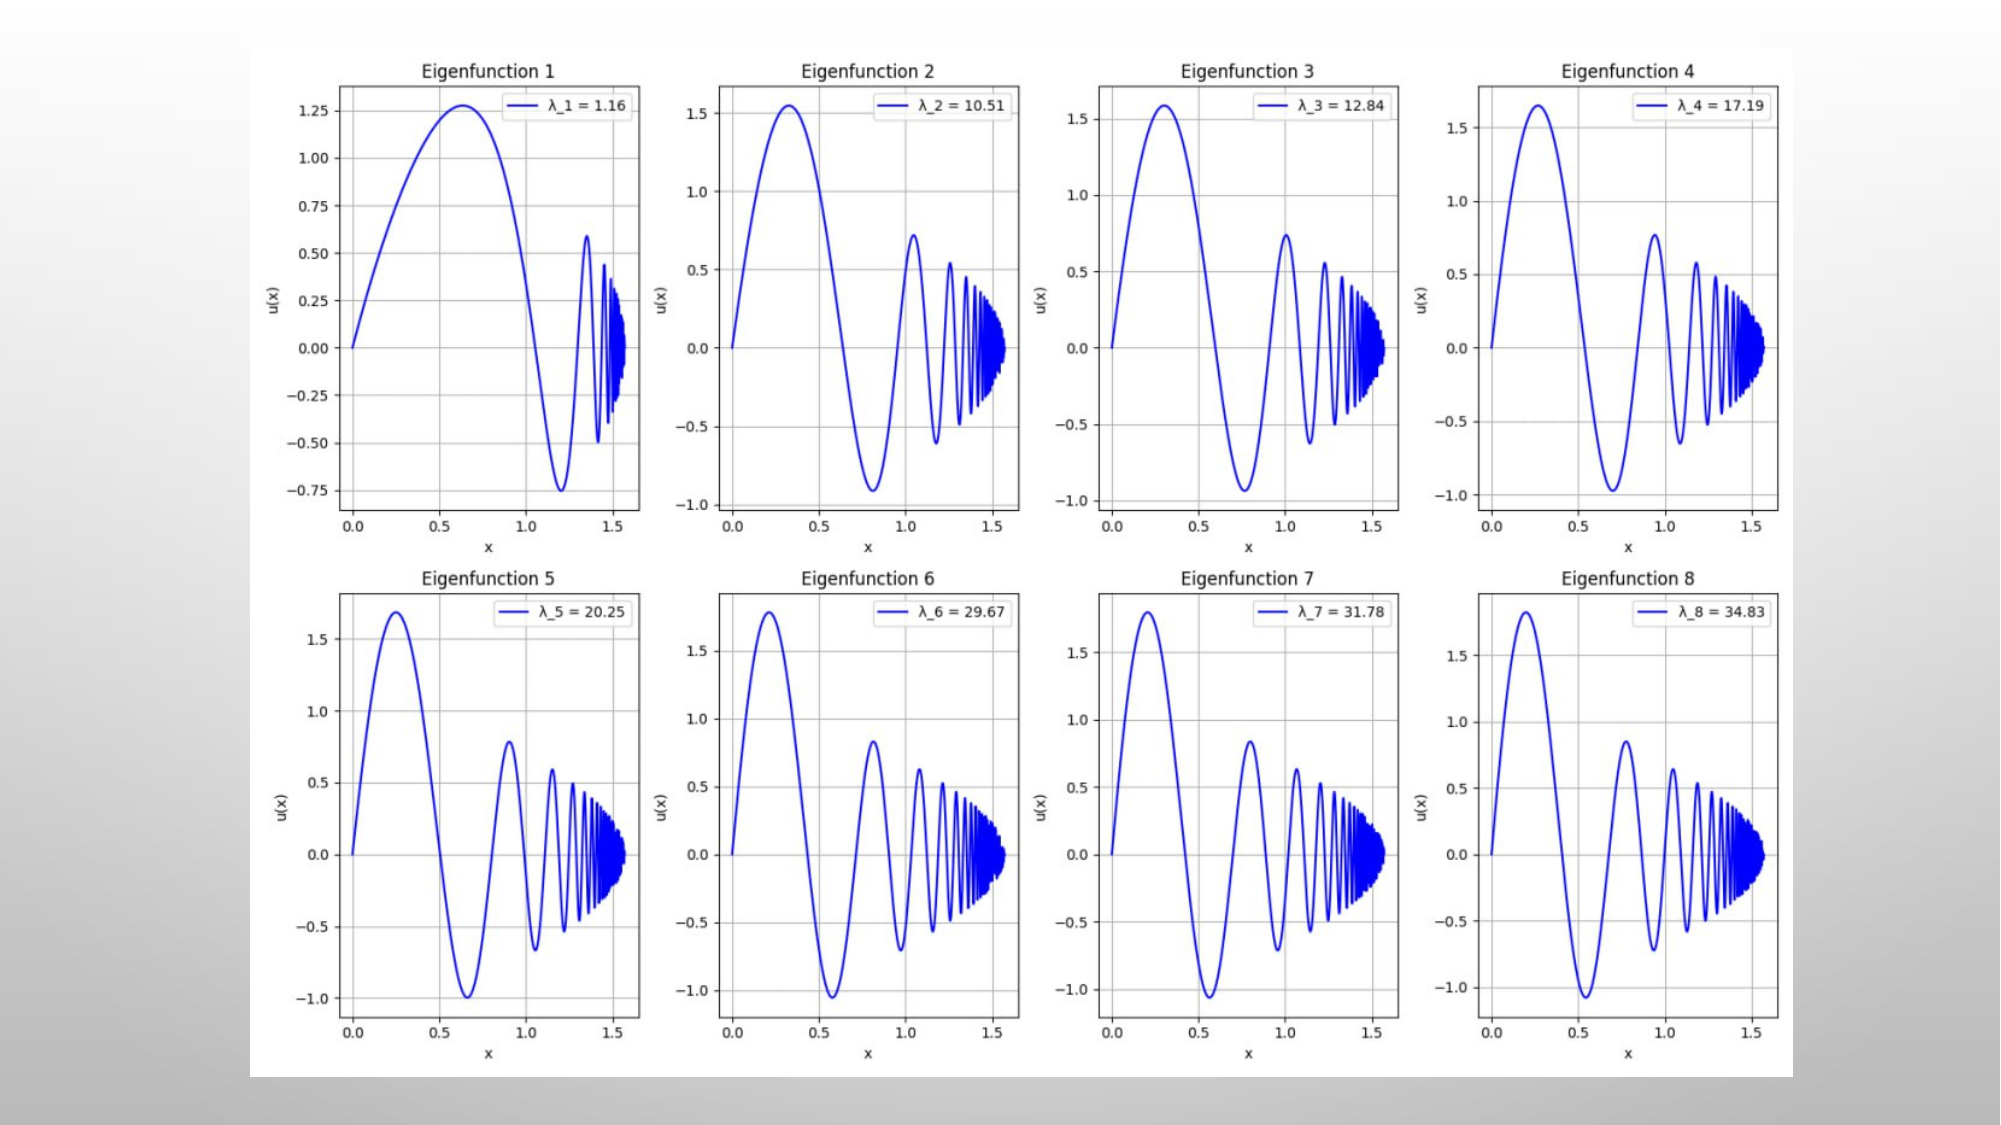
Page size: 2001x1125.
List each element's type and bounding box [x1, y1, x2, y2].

list [249, 48, 1793, 1077]
picture [0, 0, 2000, 1125]
